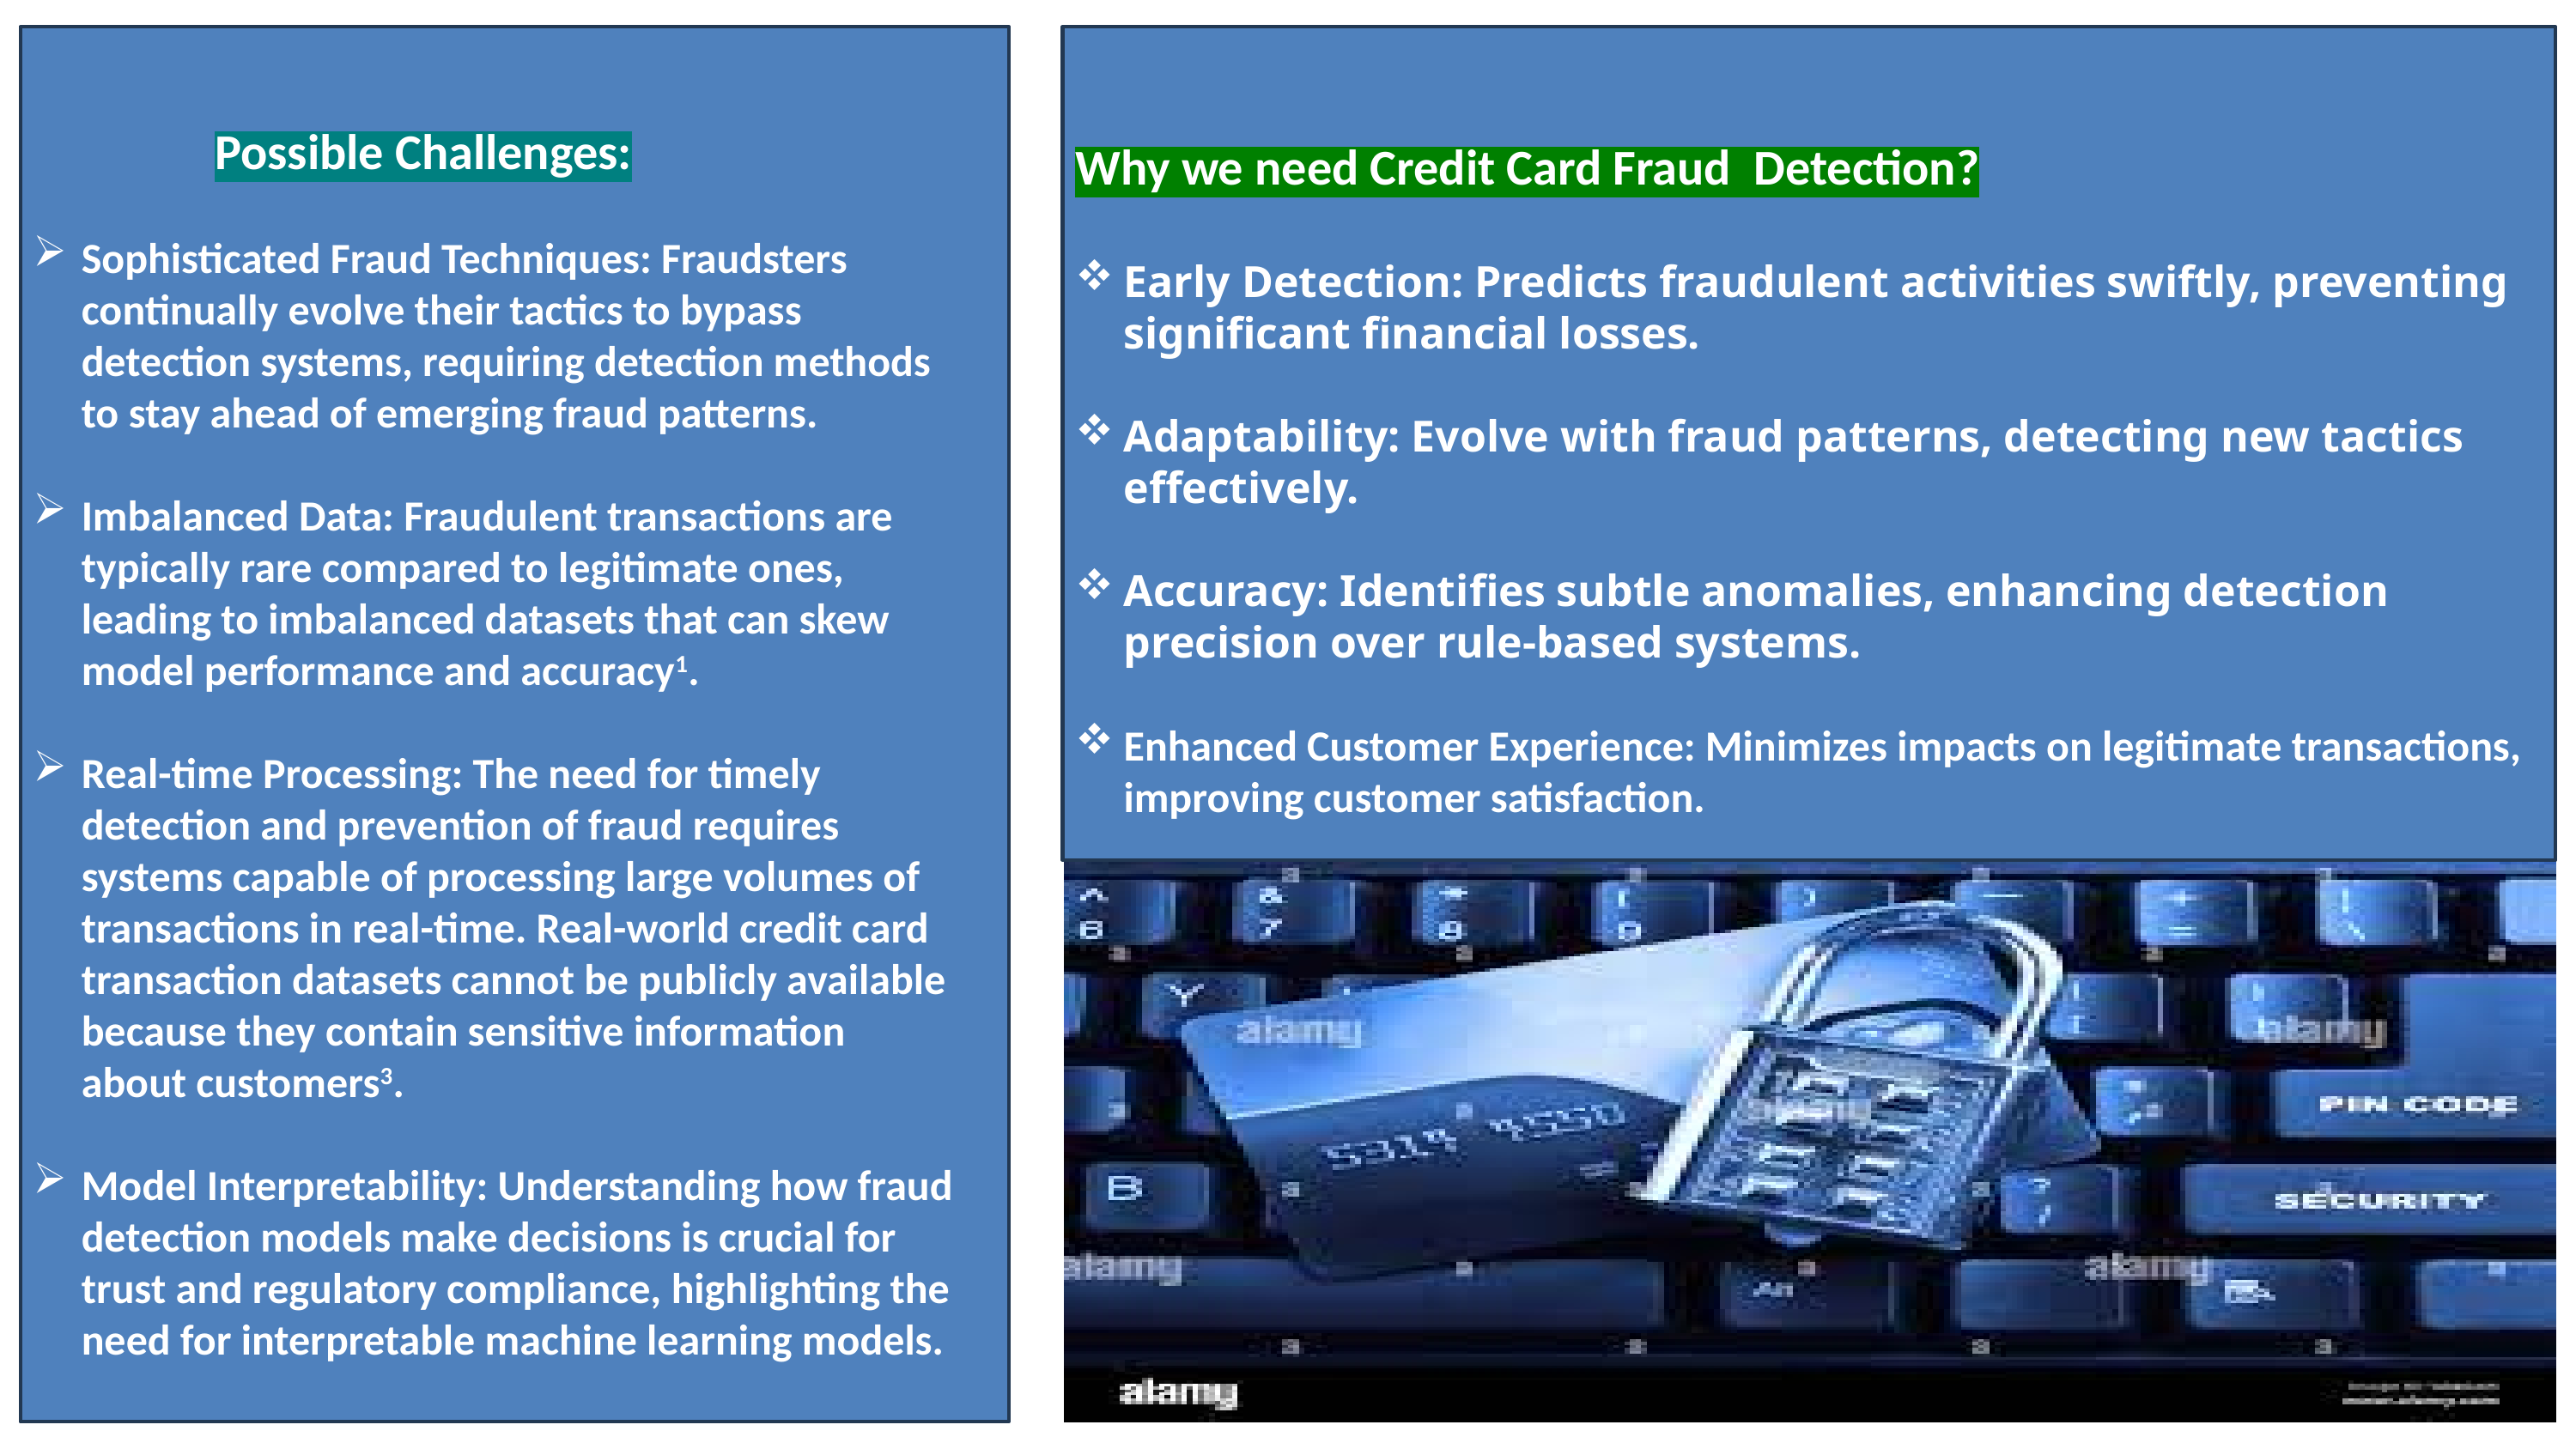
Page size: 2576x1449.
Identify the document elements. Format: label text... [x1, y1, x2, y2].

text_box [19, 25, 1011, 1423]
picture [1064, 859, 2556, 1422]
text_box Possible Challenges: Sophisticated Fraud Techniques: Fraudsters continually evolve their tactics to bypass detection systems, requiring detection methods to stay ahead of emerging fraud patterns. Imbalanced Data: Fraudulent transactions are typically rare compared to legitimate ones, leading to imbalanced datasets that can skew model performance and accuracy1. Real-time Processing: The need for timely detection and prevention of fraud requires systems capable of processing large volumes of transactions in real-time. Real-world credit card transaction datasets cannot be publicly available because they contain sensitive information about customers3. Model Interpretability: Understanding how fraud detection models make decisions is crucial for trust and regulatory compliance, highlighting the need for interpretable machine learning models. [20, 112, 966, 1370]
text_box Why we need Credit Card Fraud Detection? Early Detection: Predicts fraudulent activities swiftly, preventing significant financial losses. Adaptability: Evolve with fraud patterns, detecting new tactics effectively. Accuracy: Identifies subtle anomalies, enhancing detection precision over rule-based systems. Enhanced Customer Experience: Minimizes impacts on legitimate transactions, improving customer satisfaction. [1060, 25, 2557, 861]
